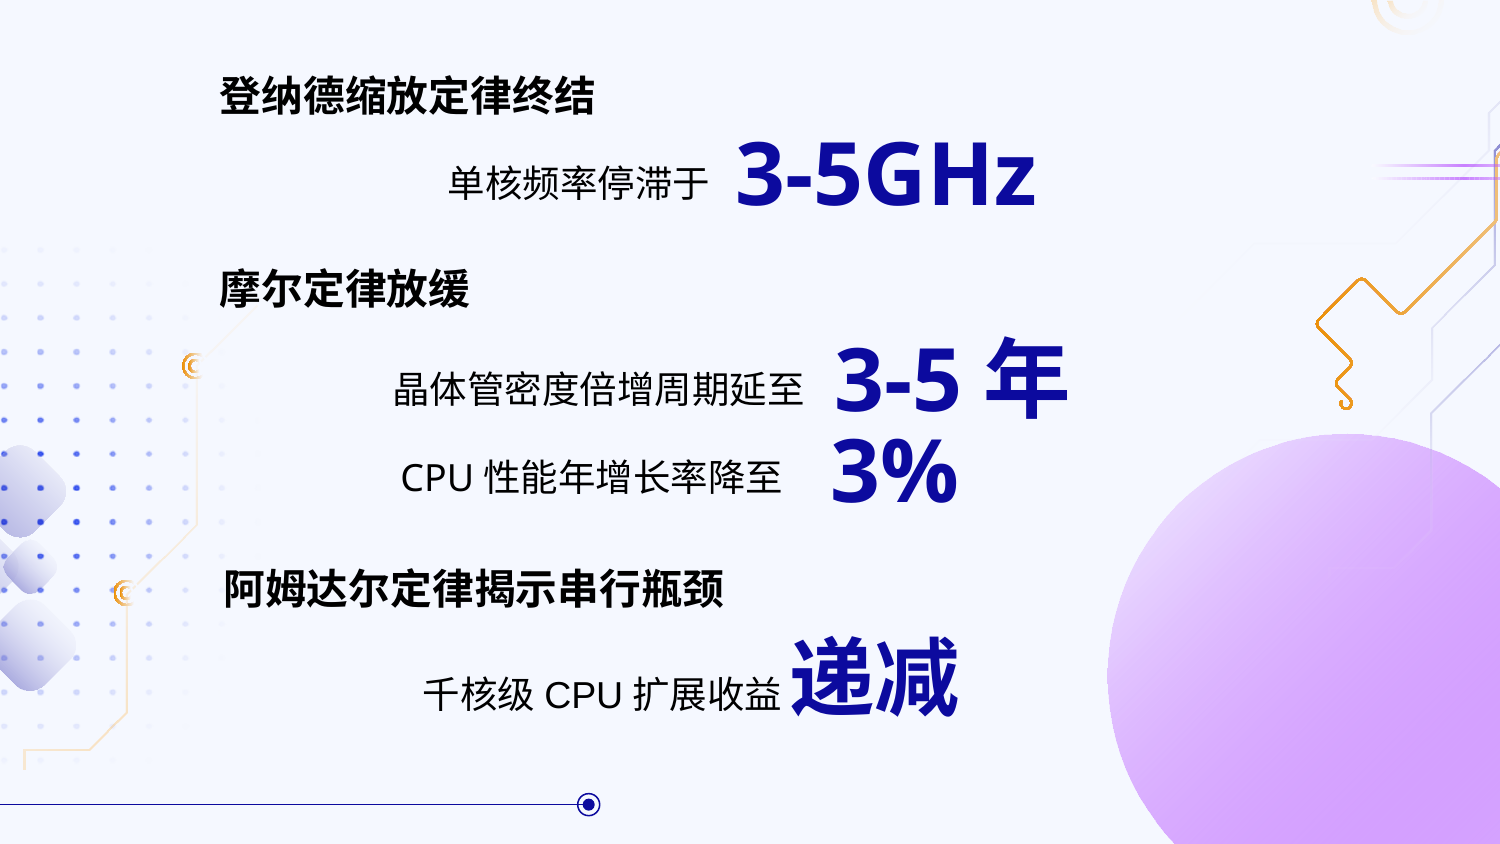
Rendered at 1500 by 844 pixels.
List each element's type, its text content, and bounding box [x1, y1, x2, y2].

text_box 登纳德缩放定律终结 [205, 62, 644, 128]
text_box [23, 304, 258, 770]
text_box 单核频率停滞于 [432, 152, 745, 213]
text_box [1171, 0, 1500, 589]
text_box 晶体管密度倍增周期延至 [377, 358, 850, 419]
text_box 摩尔定律放缓 [265, 255, 644, 320]
text_box CPU性能年增长率降至 [385, 446, 813, 506]
text_box 阿姆达尔定律揭示串行瓶颈 [265, 555, 755, 620]
text_box 3% [815, 409, 1016, 536]
text_box 千核级CPU扩展收益 [408, 663, 810, 724]
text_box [1457, 78, 1473, 266]
title 3-5GHz [720, 124, 1160, 239]
title 递减 [774, 615, 1064, 742]
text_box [0, 204, 261, 787]
title 3-5年 [819, 318, 1120, 445]
